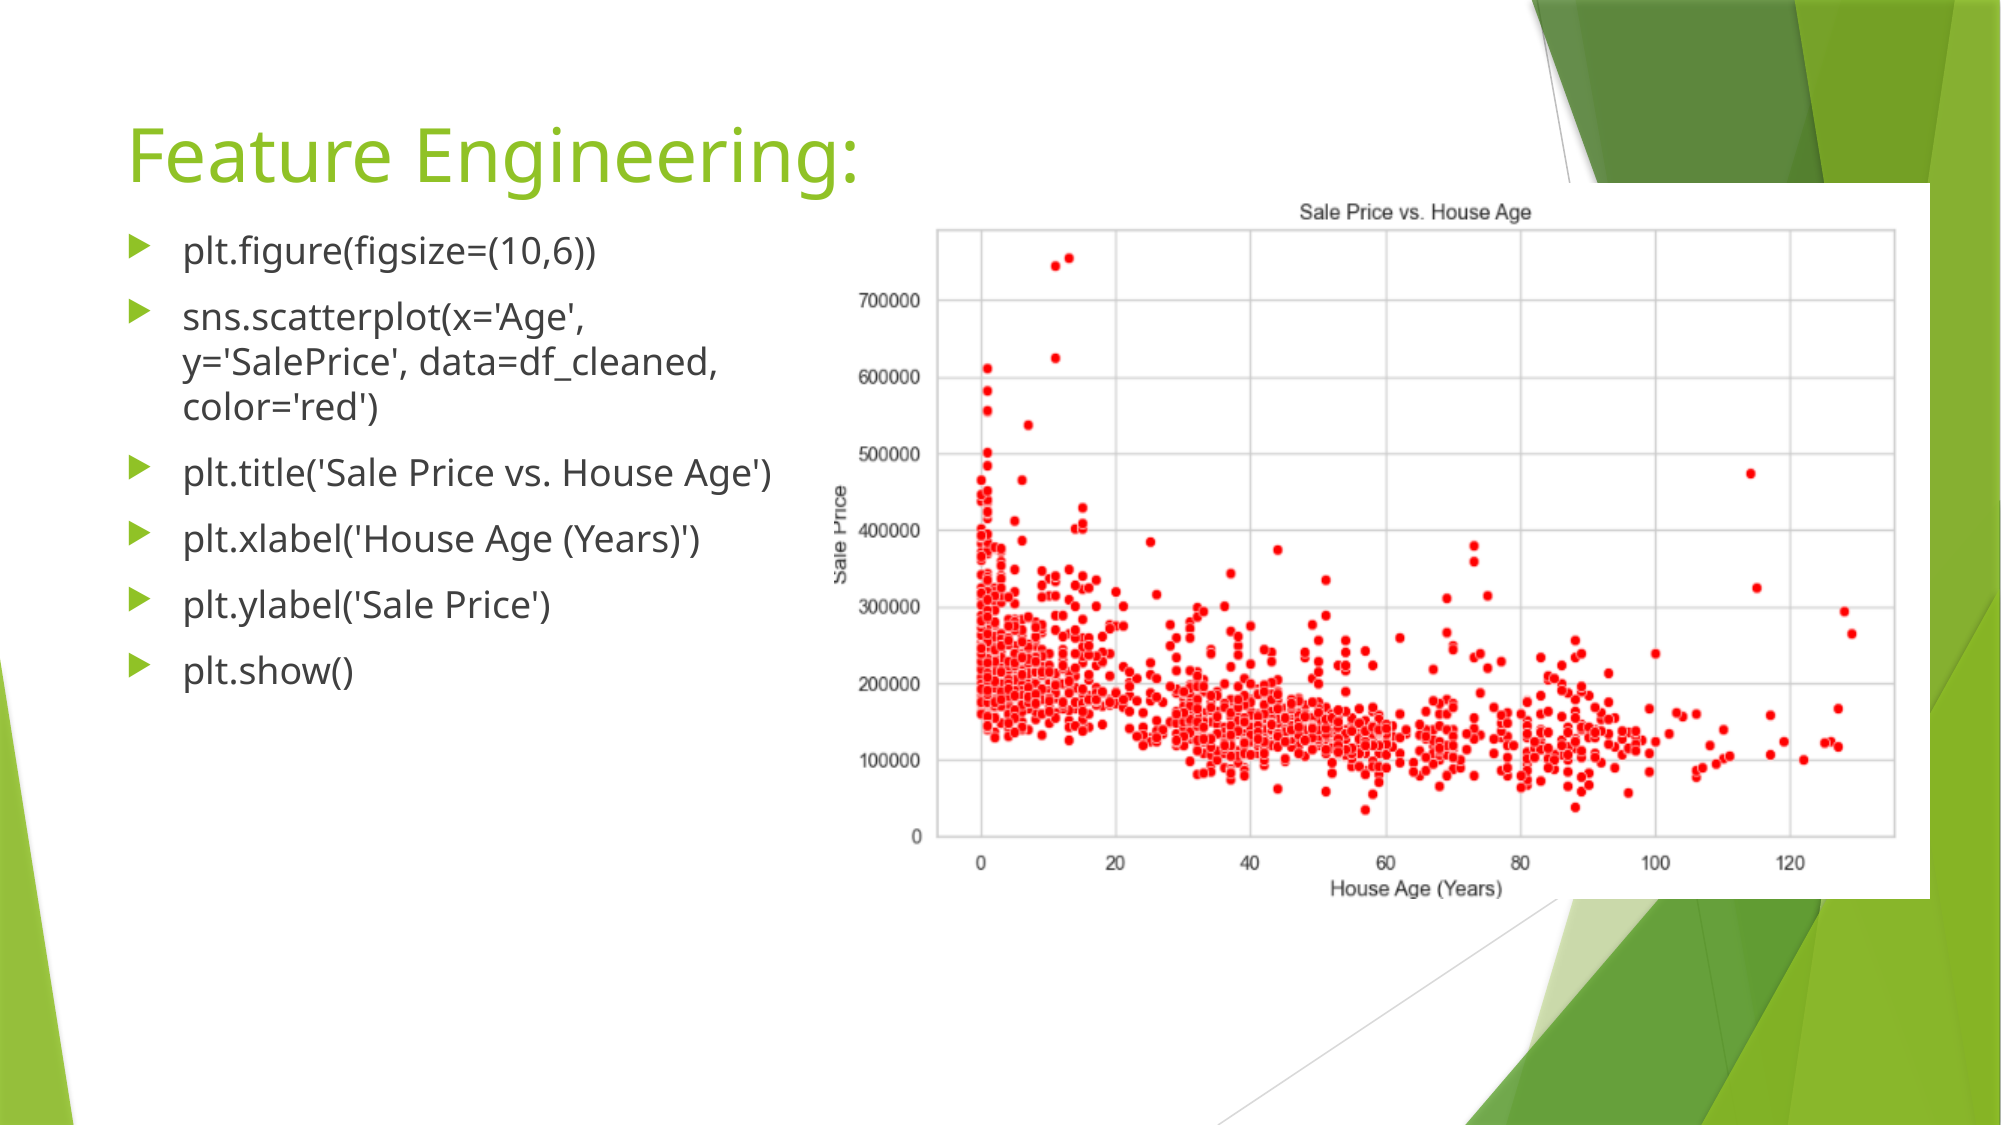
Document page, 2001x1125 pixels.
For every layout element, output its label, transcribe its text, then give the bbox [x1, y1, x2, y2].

title Feature Engineering: [111, 99, 1522, 205]
list plt.figure(figsize=(10,6)) sns.scatterplot(x='Age', y='SalePrice', data=df_cleaned, color='red') plt.title('Sale Price vs. House Age') plt.xlabel('House Age (Years)') plt.ylabel('Sale Price') plt.show() [111, 219, 798, 991]
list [834, 182, 1931, 899]
